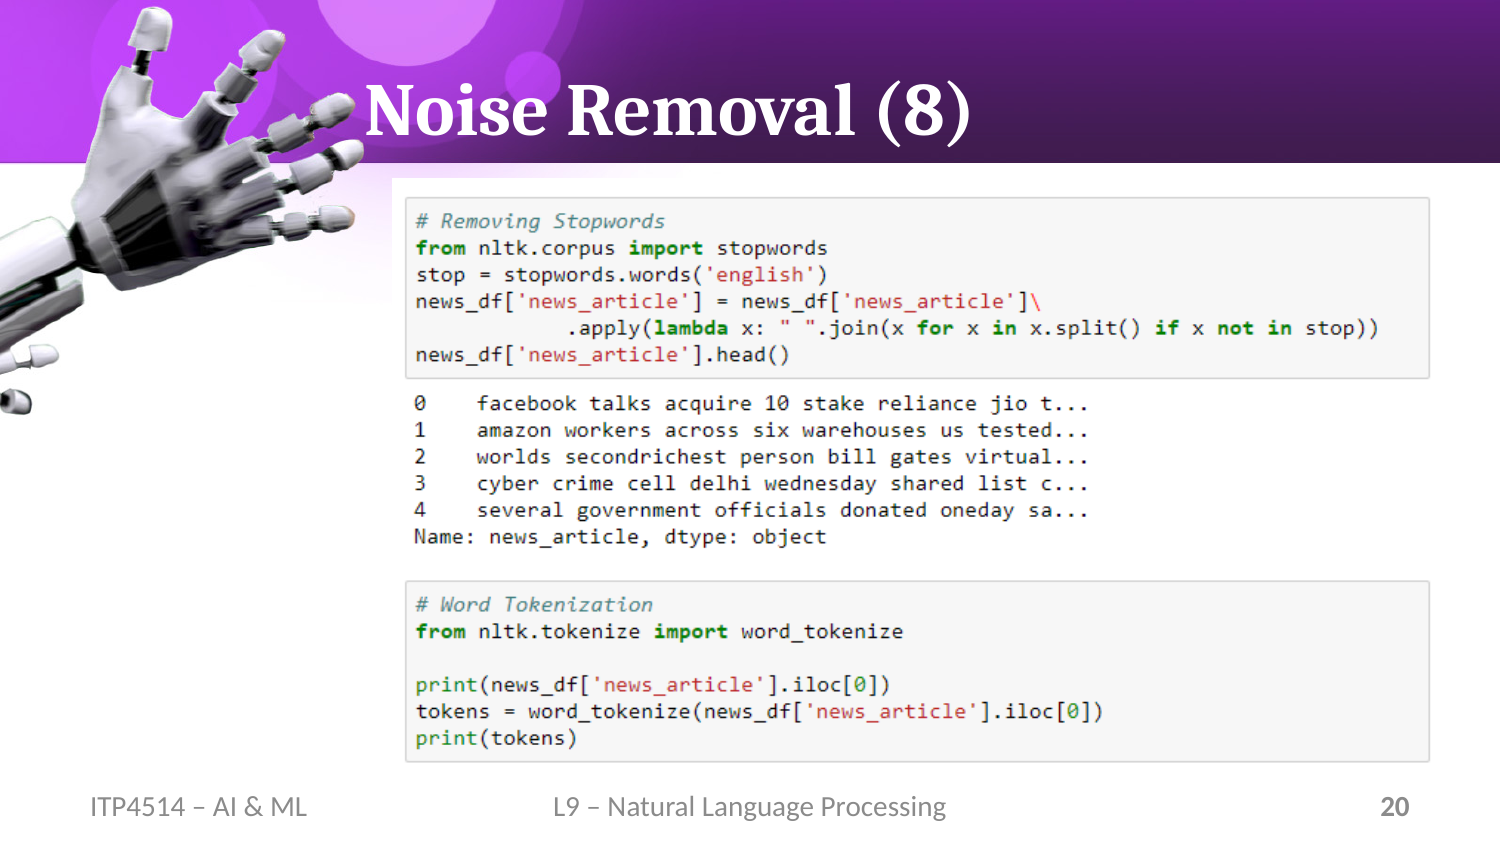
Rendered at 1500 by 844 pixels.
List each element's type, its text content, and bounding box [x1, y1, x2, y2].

title Noise Removal (8) [349, 46, 1402, 166]
slide_number ITP4514 – AI & ML [75, 782, 325, 827]
slide_number 20 [1200, 789, 1425, 827]
footer L9 – Natural Language Processing [449, 789, 1051, 827]
picture [0, 0, 1500, 844]
